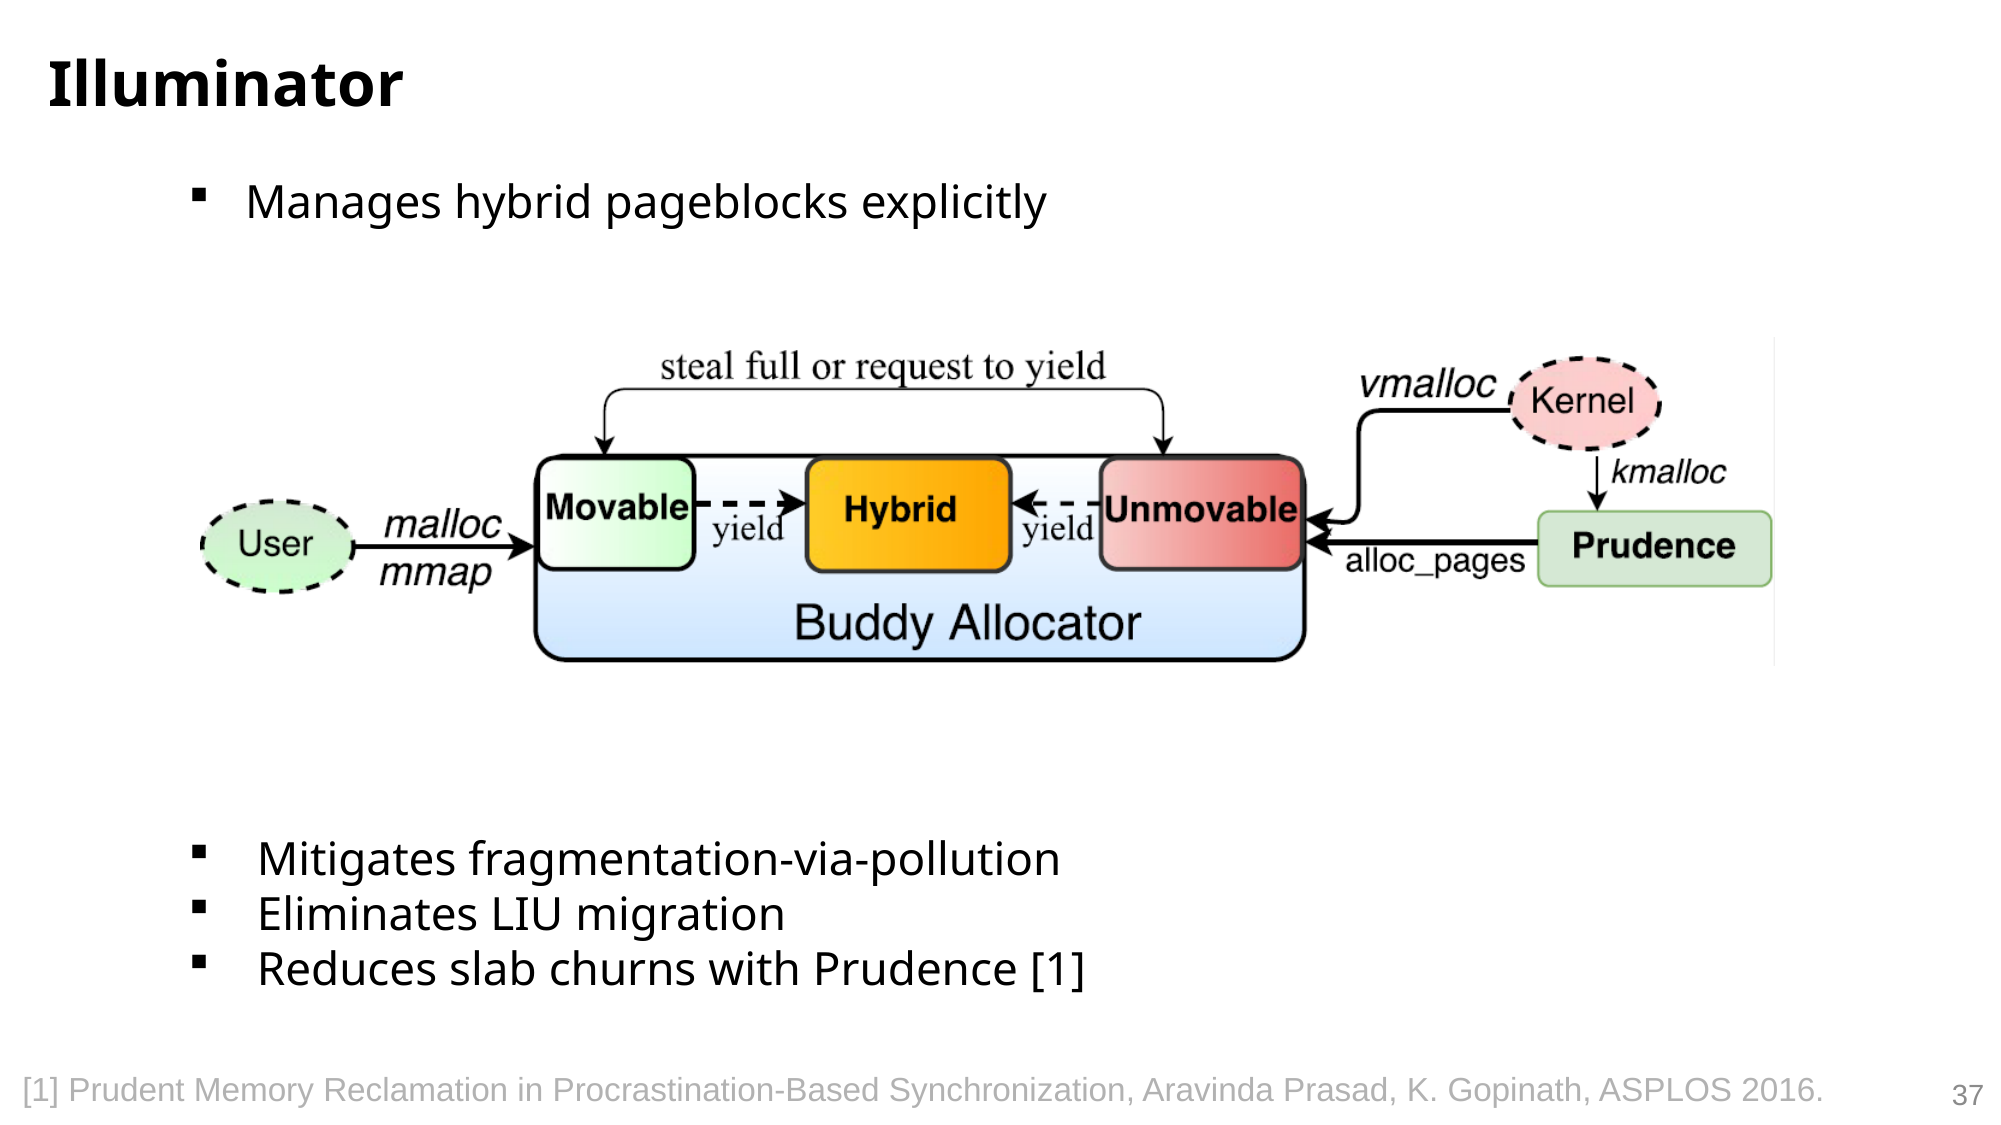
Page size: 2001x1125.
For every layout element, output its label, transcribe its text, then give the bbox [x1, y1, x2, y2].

picture [199, 337, 1776, 666]
footer [1] Prudent Memory Reclamation in Procrastination-Based Synchronization, Aravinda Prasad, K. Gopinath, ASPLOS 2016. [0, 1058, 1850, 1119]
text_box Manages hybrid pageblocks explicitly [173, 165, 1699, 236]
text_box Mitigates fragmentation-via-pollution Eliminates LIU migration Reduces slab churns with Prudence [1] [173, 822, 1699, 1003]
slide_number 37 [1549, 1063, 2000, 1124]
text_box Illuminator [33, 7, 1579, 127]
